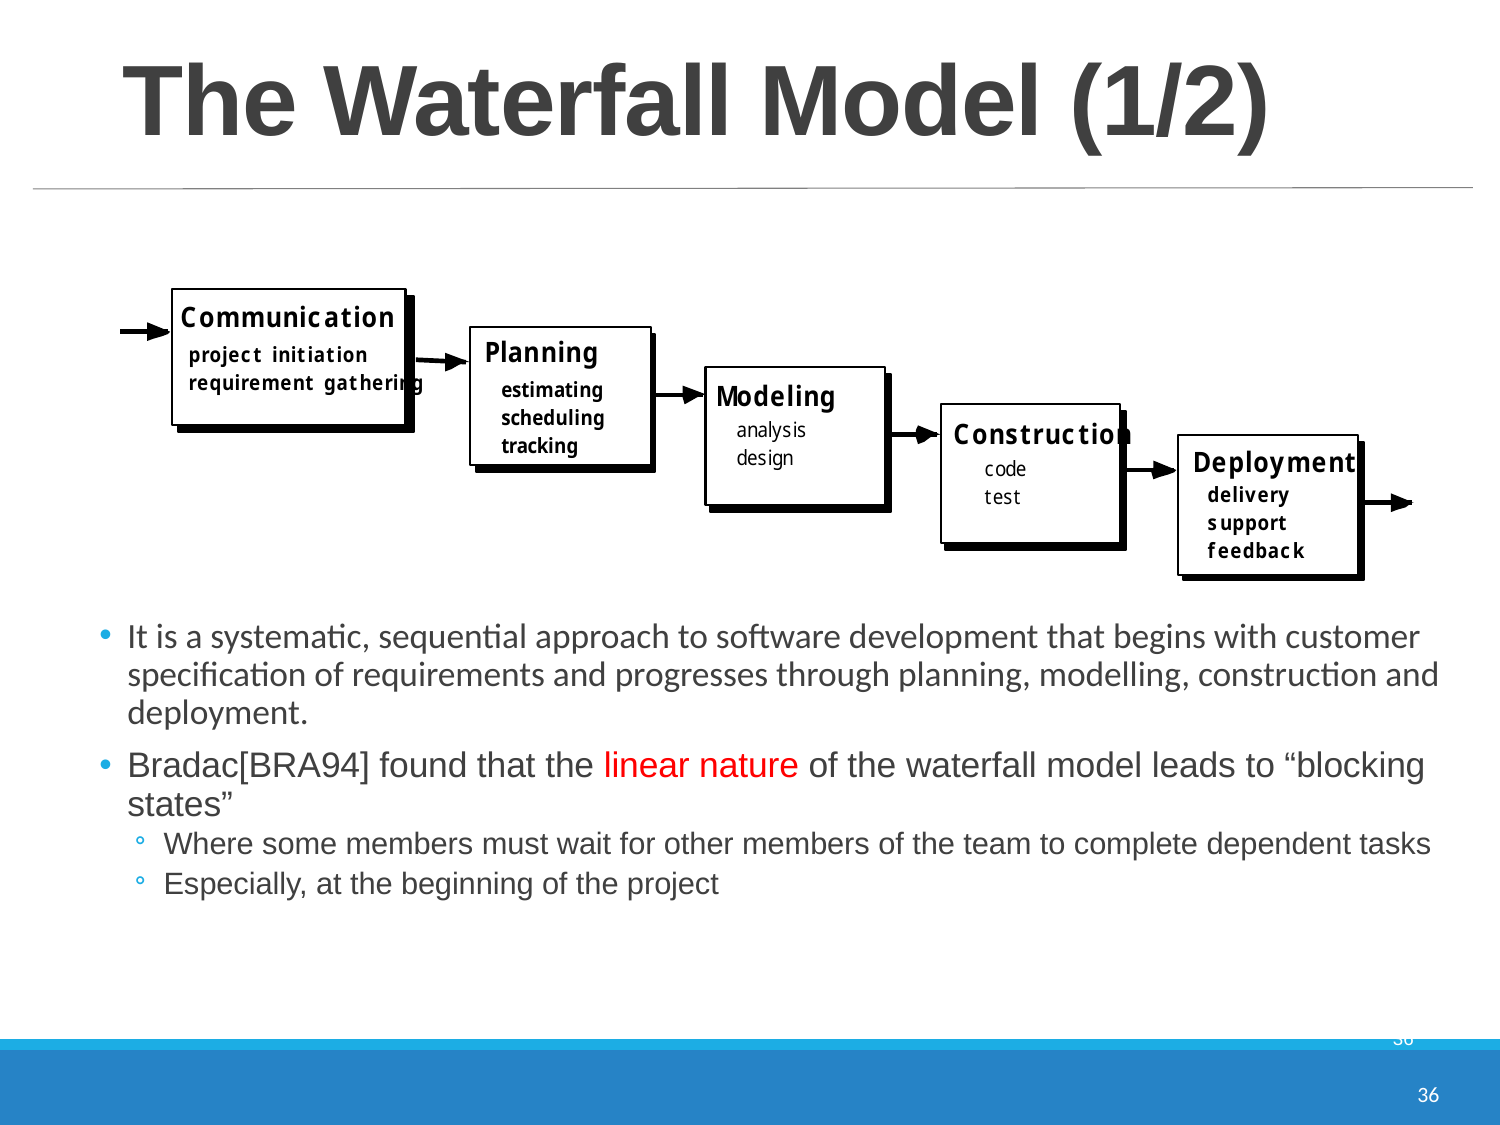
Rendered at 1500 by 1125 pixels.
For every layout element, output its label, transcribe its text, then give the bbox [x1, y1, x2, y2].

picture [119, 270, 1417, 583]
title The Waterfall Model (1/2) [112, 50, 1295, 247]
slide_number 36 [1351, 1019, 1456, 1098]
list It is a systematic, sequential approach to software development that begins with customer specification of requirements and progresses through planning, modelling, construction and deployment. Bradac[BRA94] found that the linear nature of the waterfall model leads to “blocking states” Where some members must wait for other members of the team to complete dependent tasks Especially, at the beginning of the project [90, 610, 1441, 940]
